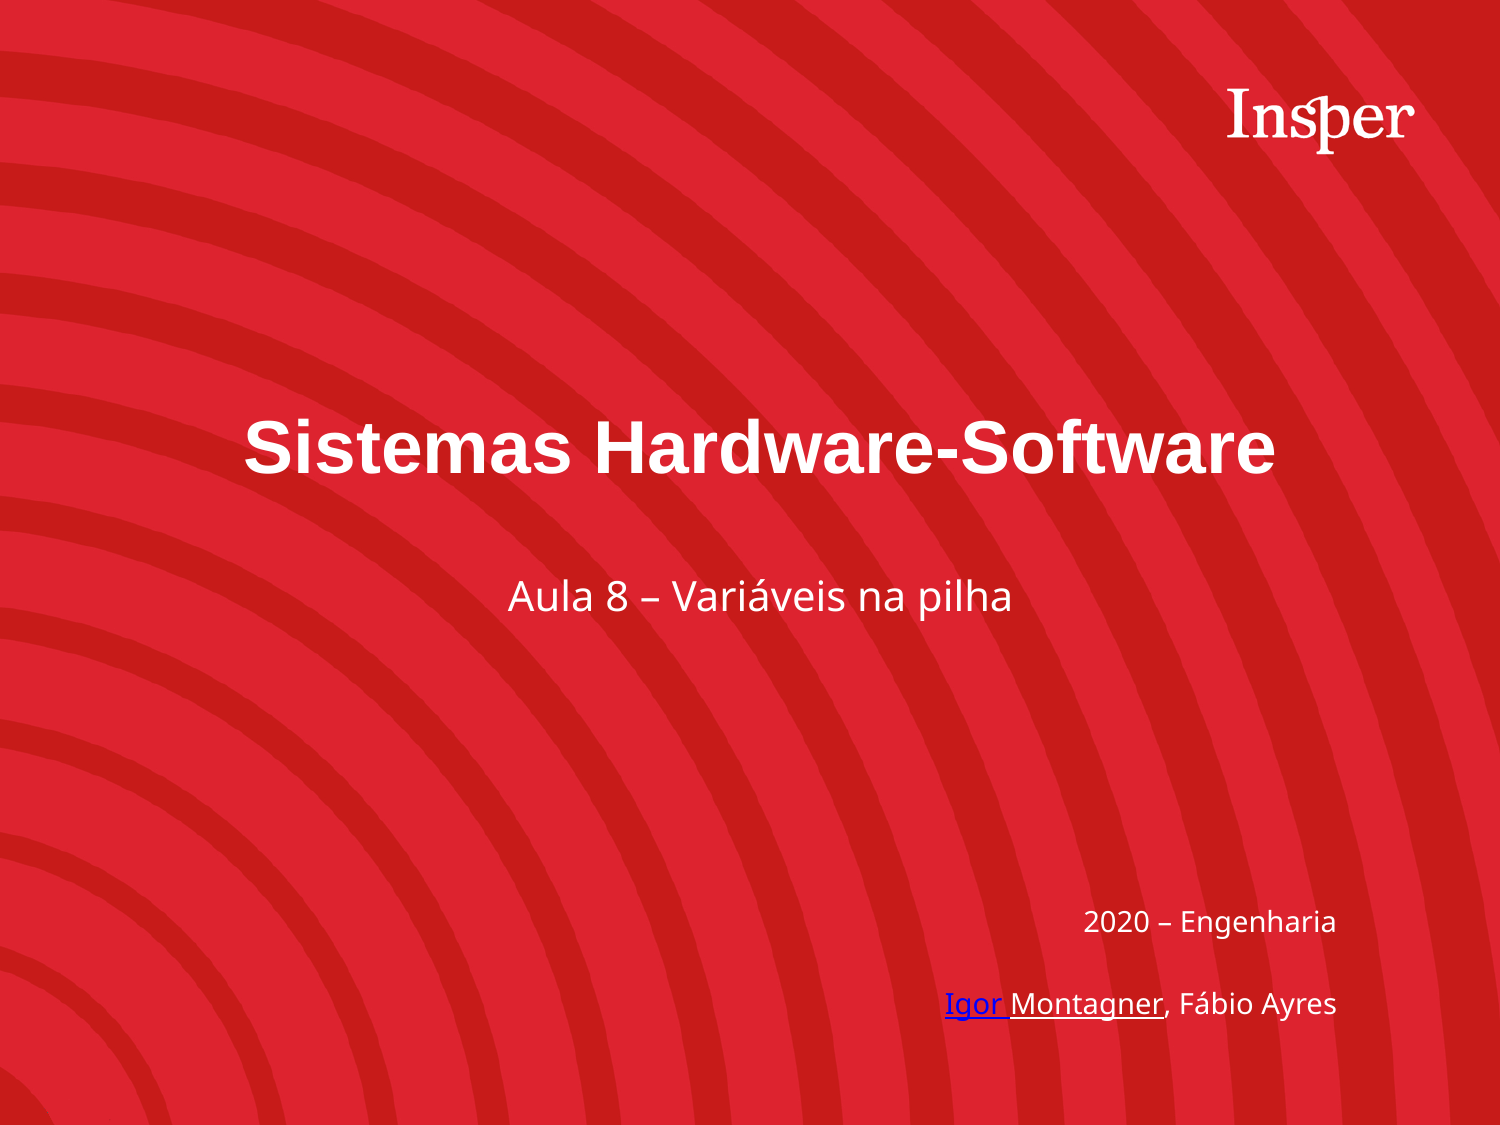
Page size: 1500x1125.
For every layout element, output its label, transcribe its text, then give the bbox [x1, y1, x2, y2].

text_box Sistemas Hardware-Software [158, 391, 1363, 508]
picture [0, 0, 1500, 1125]
text_box Aula 8 – Variáveis na pilha [158, 562, 1363, 641]
text_box 2020 – Engenharia Igor Montagner, Fábio Ayres [147, 896, 1353, 1082]
